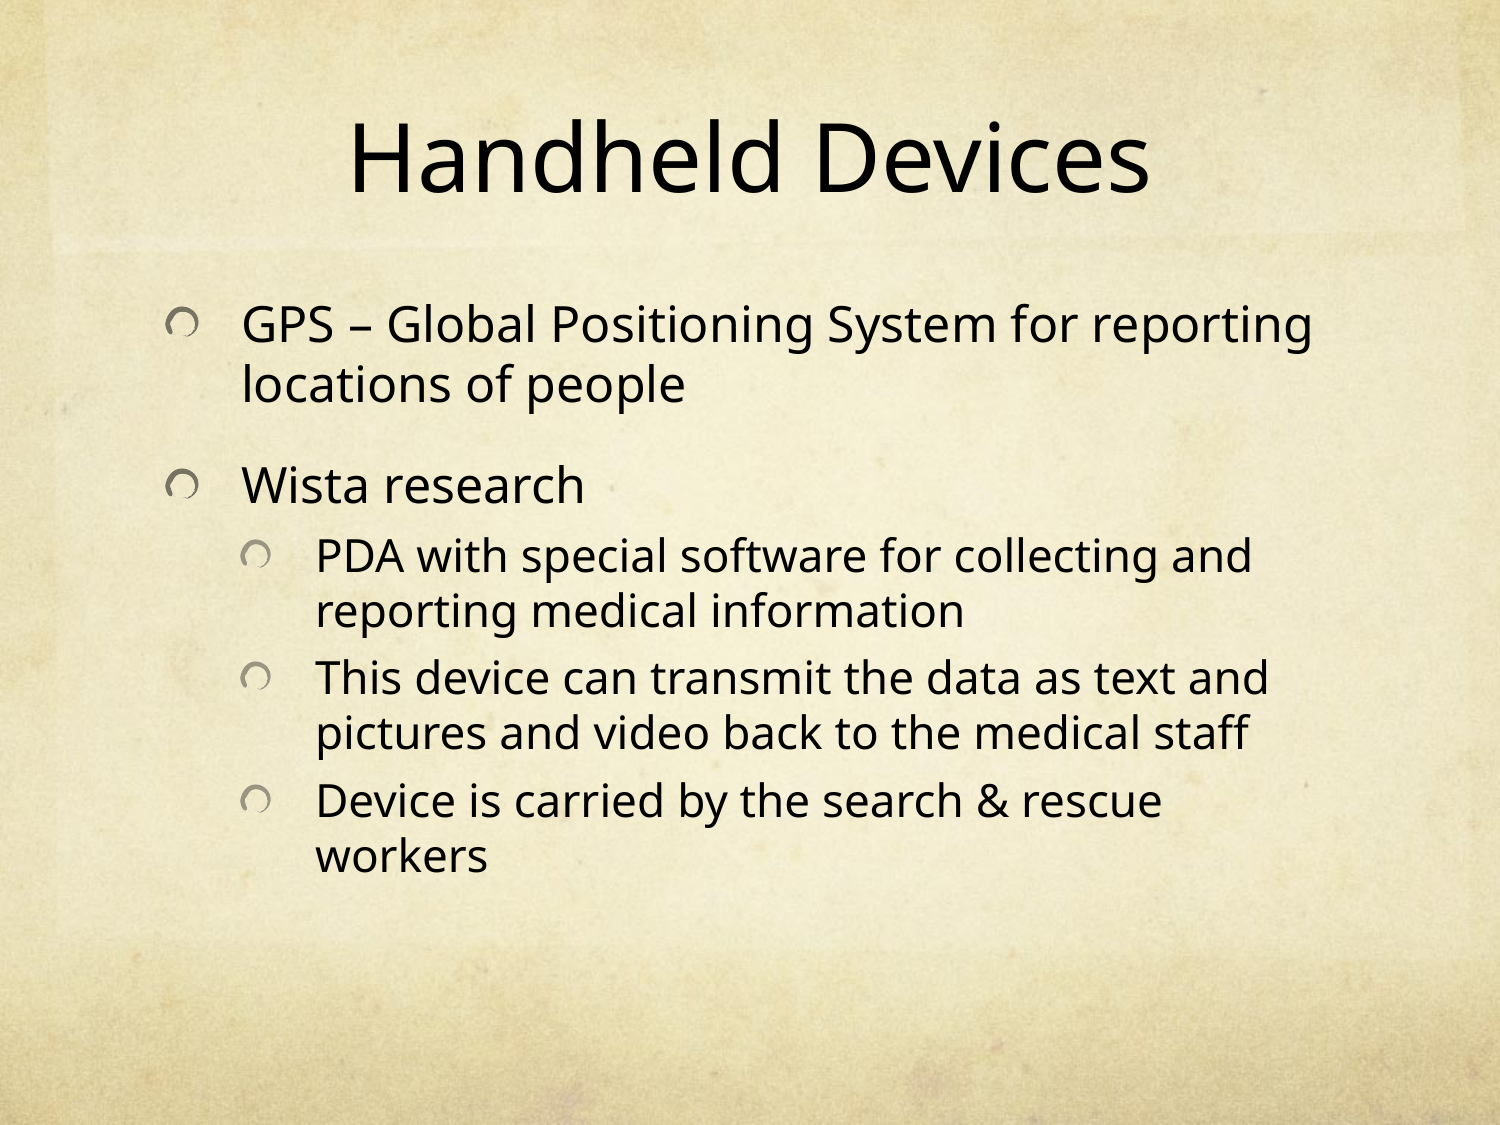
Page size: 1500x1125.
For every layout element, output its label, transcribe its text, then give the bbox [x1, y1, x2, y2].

list GPS – Global Positioning System for reporting locations of people Wista research PDA with special software for collecting and reporting medical information This device can transmit the data as text and pictures and video back to the medical staff Device is carried by the search & rescue workers [150, 284, 1350, 950]
picture [0, 0, 1500, 1125]
title Handheld Devices [150, 82, 1350, 225]
